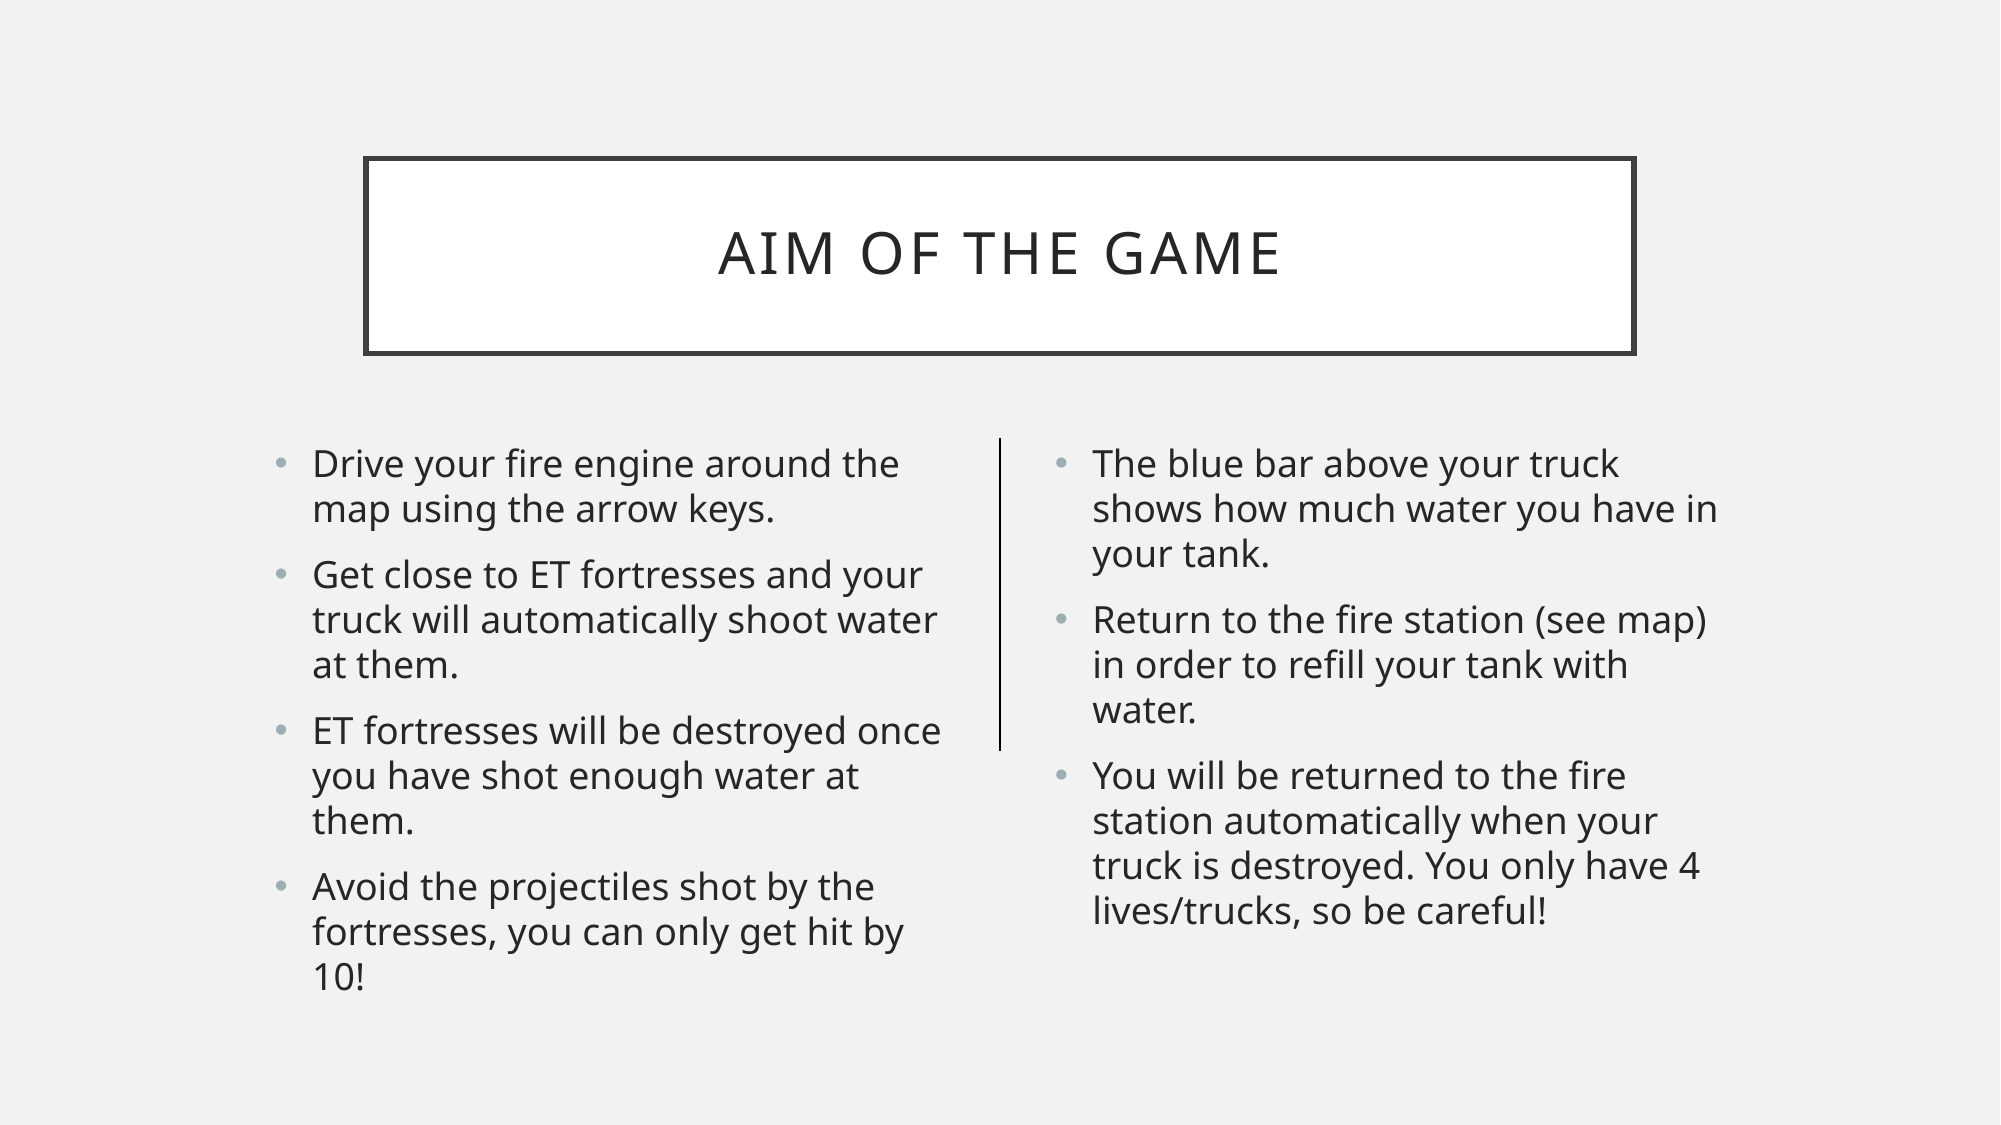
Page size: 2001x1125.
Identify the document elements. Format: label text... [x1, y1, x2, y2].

list Drive your fire engine around the map using the arrow keys. Get close to ET fortresses and your truck will automatically shoot water at them. ET fortresses will be destroyed once you have shot enough water at them. Avoid the projectiles shot by the fortresses, you can only get hit by 10! [259, 432, 961, 942]
title Aim of the Game [363, 156, 1637, 356]
list The blue bar above your truck shows how much water you have in your tank. Return to the fire station (see map) in order to refill your tank with water. You will be returned to the fire station automatically when your truck is destroyed. You only have 4 lives/trucks, so be careful! [1039, 432, 1741, 942]
